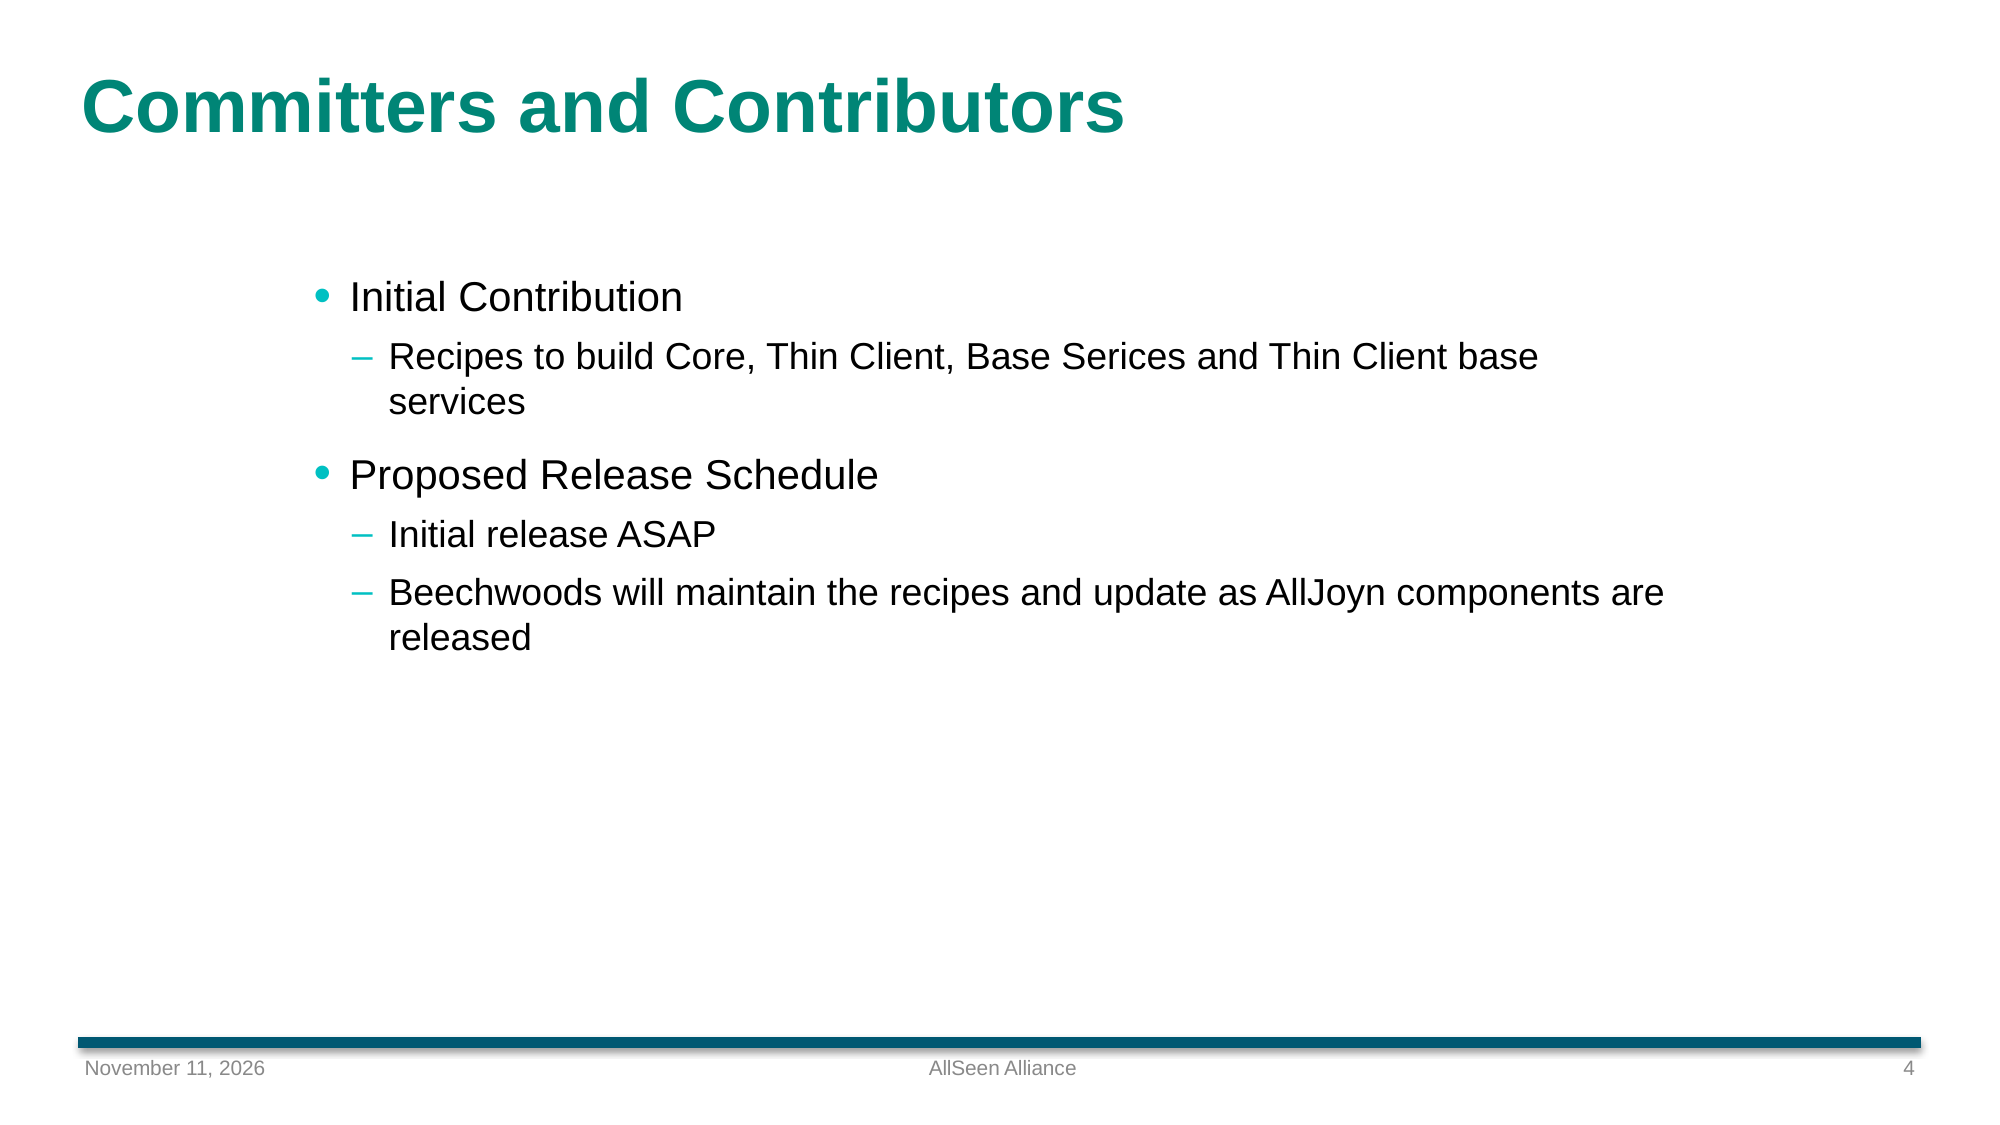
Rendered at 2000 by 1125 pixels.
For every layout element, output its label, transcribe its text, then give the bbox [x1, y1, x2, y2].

title Committers and Contributors [73, 56, 1918, 159]
list Initial Contribution Recipes to build Core, Thin Client, Base Serices and Thin Client base services Proposed Release Schedule Initial release ASAP Beechwoods will maintain the recipes and update as AllJoyn components are released [306, 262, 1687, 669]
